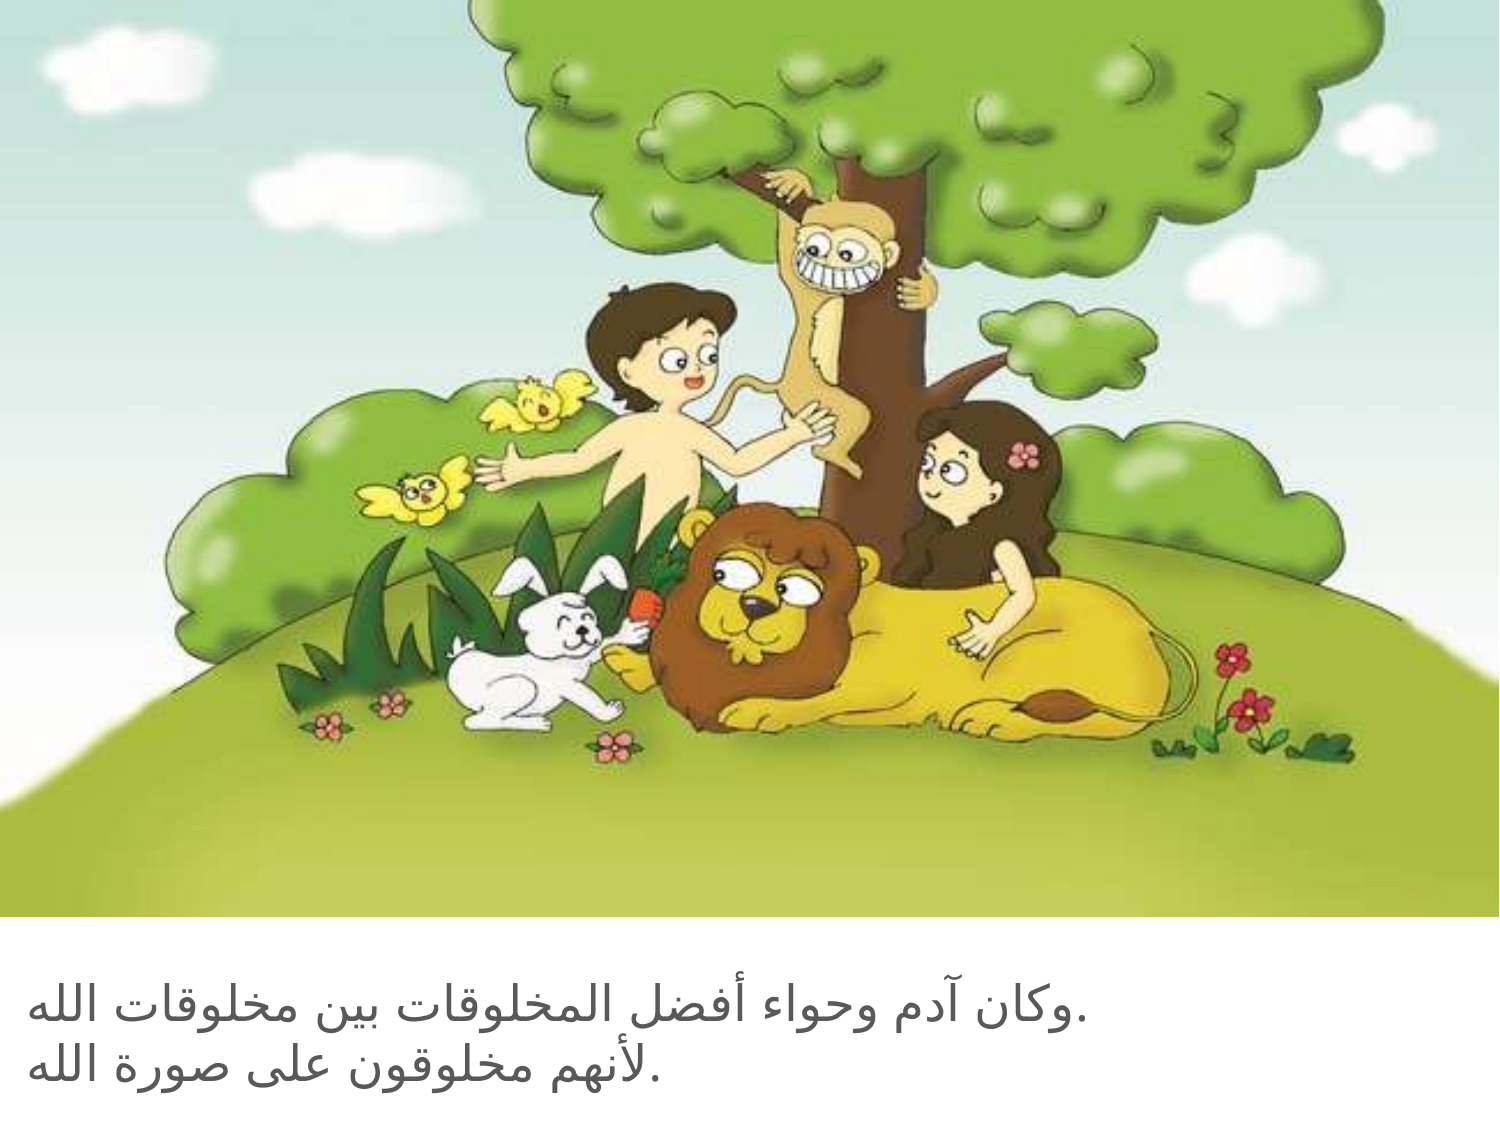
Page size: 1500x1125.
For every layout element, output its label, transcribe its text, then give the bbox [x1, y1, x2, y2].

picture [0, 0, 1499, 918]
text_box وكان آدم وحواء أفضل المخلوقات بين مخلوقات الله. لأنهم مخلوقون على صورة الله. [11, 964, 1483, 1099]
